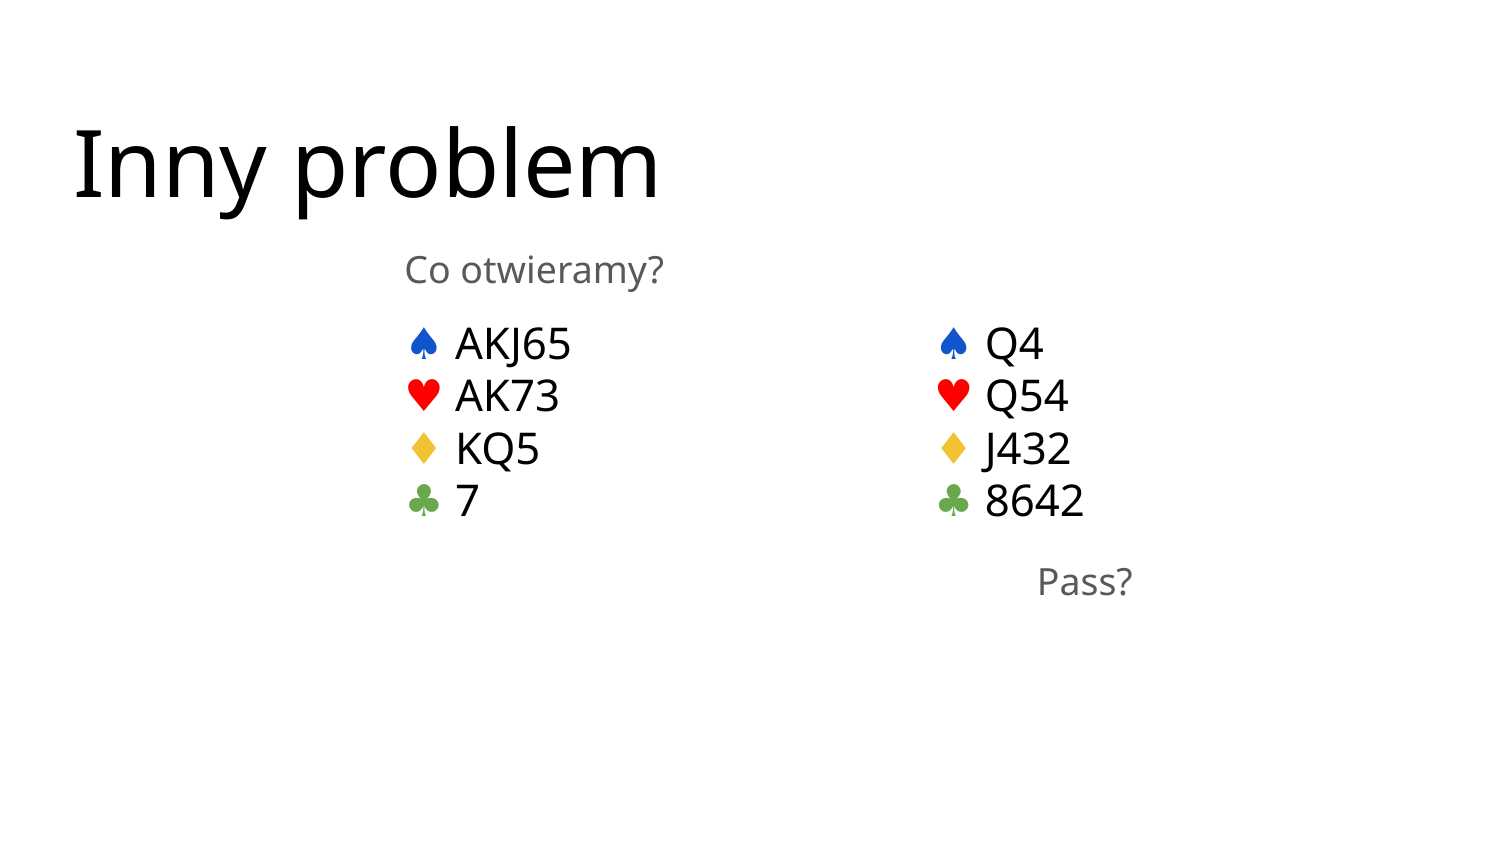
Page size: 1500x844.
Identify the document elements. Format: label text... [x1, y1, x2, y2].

text_box Co otwieramy? [389, 230, 961, 306]
title Inny problem [58, 89, 1392, 247]
text_box ♠ Q4 ♥ Q54 ♦ J432 ♣ 8642 [919, 300, 1181, 541]
text_box ♠ AKJ65 ♥ AK73 ♦ KQ5 ♣ 7 [389, 306, 695, 541]
text_box Pass? [1021, 543, 1237, 618]
